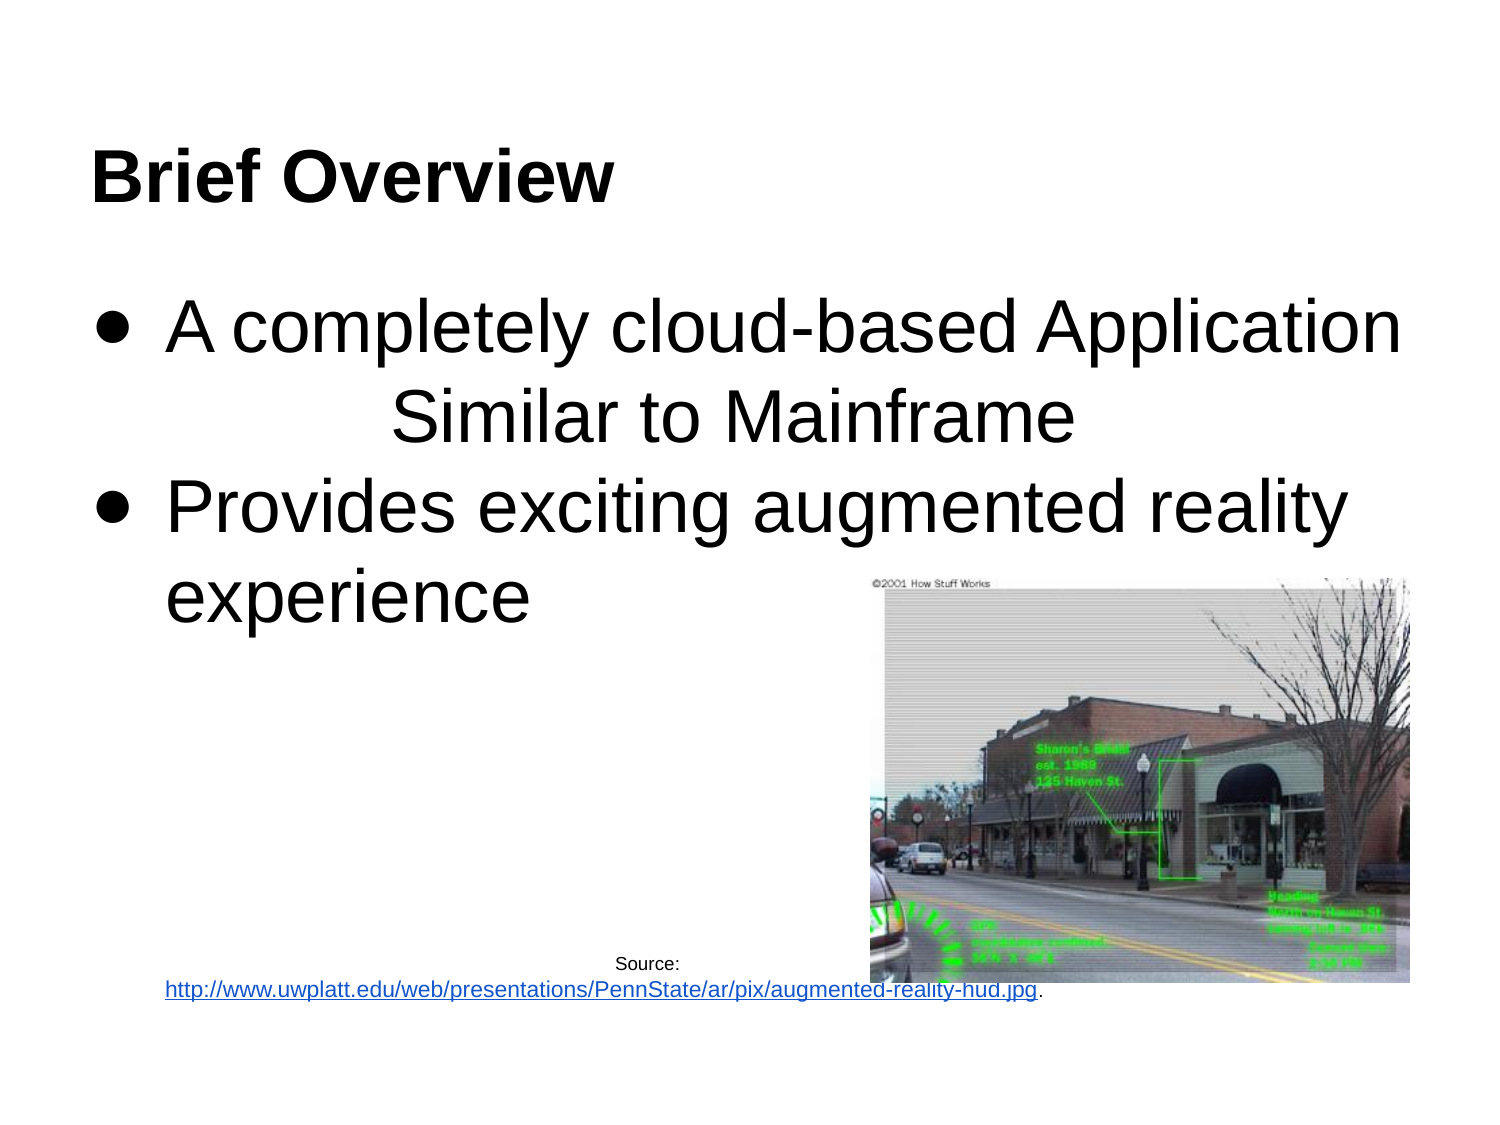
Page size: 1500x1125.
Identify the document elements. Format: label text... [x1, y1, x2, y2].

list A completely cloud-based Application Similar to Mainframe Provides exciting augmented reality experience Source:http://www.uwplatt.edu/web/presentations/PennState/ar/pix/augmented-reality-hud.jpg. [75, 262, 1425, 1078]
title Brief Overview [75, 45, 1425, 233]
picture [870, 578, 1410, 983]
